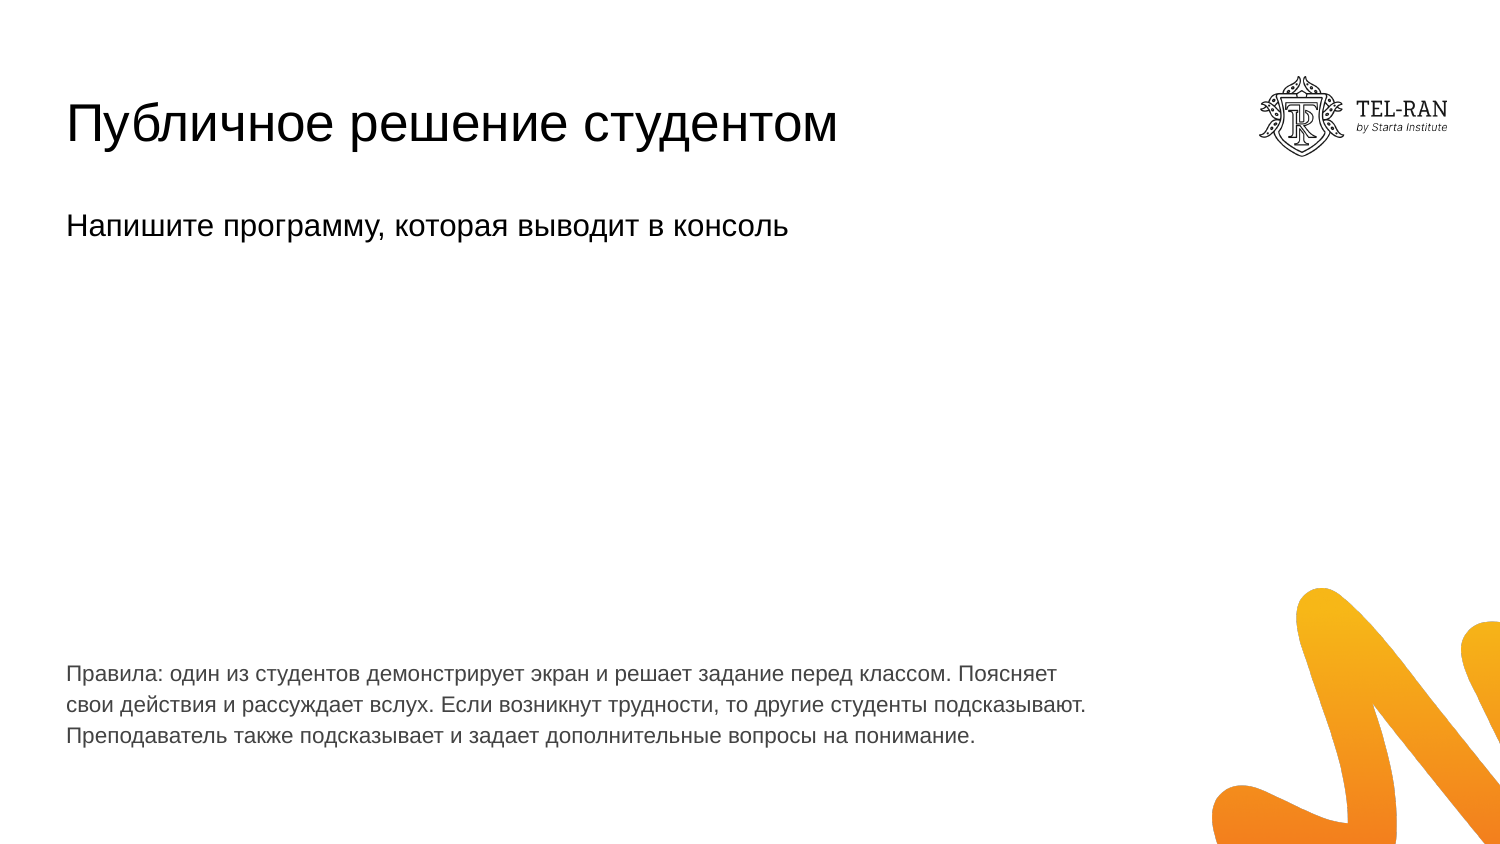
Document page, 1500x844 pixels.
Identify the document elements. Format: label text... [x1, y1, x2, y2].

text_box Правила: один из студентов демонстрирует экран и решает задание перед классом. Поясняет свои действия и рассуждает вслух. Если возникнут трудности, то другие студенты подсказывают. Преподаватель также подсказывает и задает дополнительные вопросы на понимание. [51, 640, 1123, 792]
picture [1152, 588, 1500, 844]
text_box Публичное решение студентом [51, 72, 1449, 167]
picture [1259, 76, 1447, 157]
text_box Напишите программу, которая выводит в консоль [51, 184, 1021, 641]
